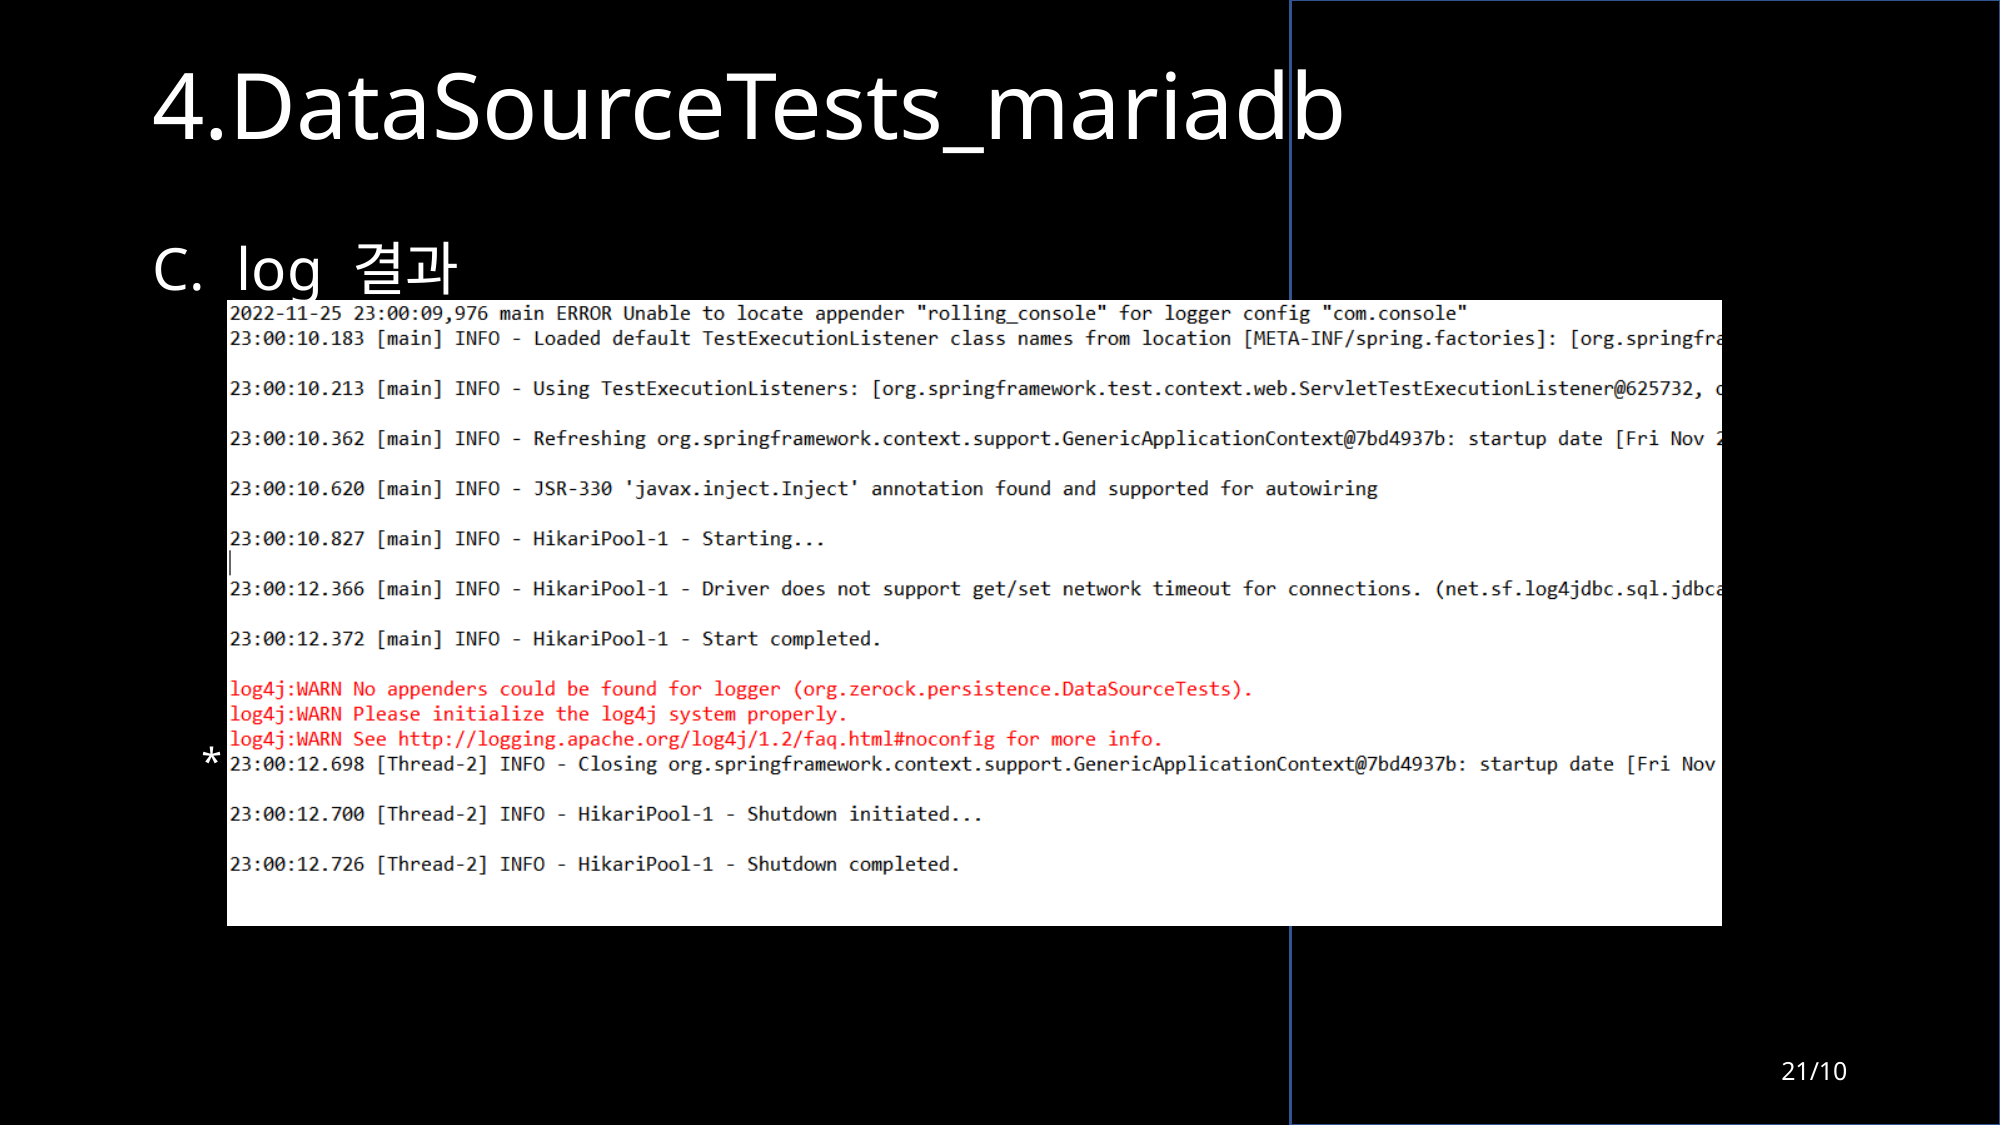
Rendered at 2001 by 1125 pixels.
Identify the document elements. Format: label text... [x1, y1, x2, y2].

picture [227, 300, 1722, 926]
text_box [1289, 0, 2000, 1125]
list log 결과 * ??? [137, 232, 1289, 1029]
title 4.DataSourceTests_mariadb [137, 0, 1289, 219]
